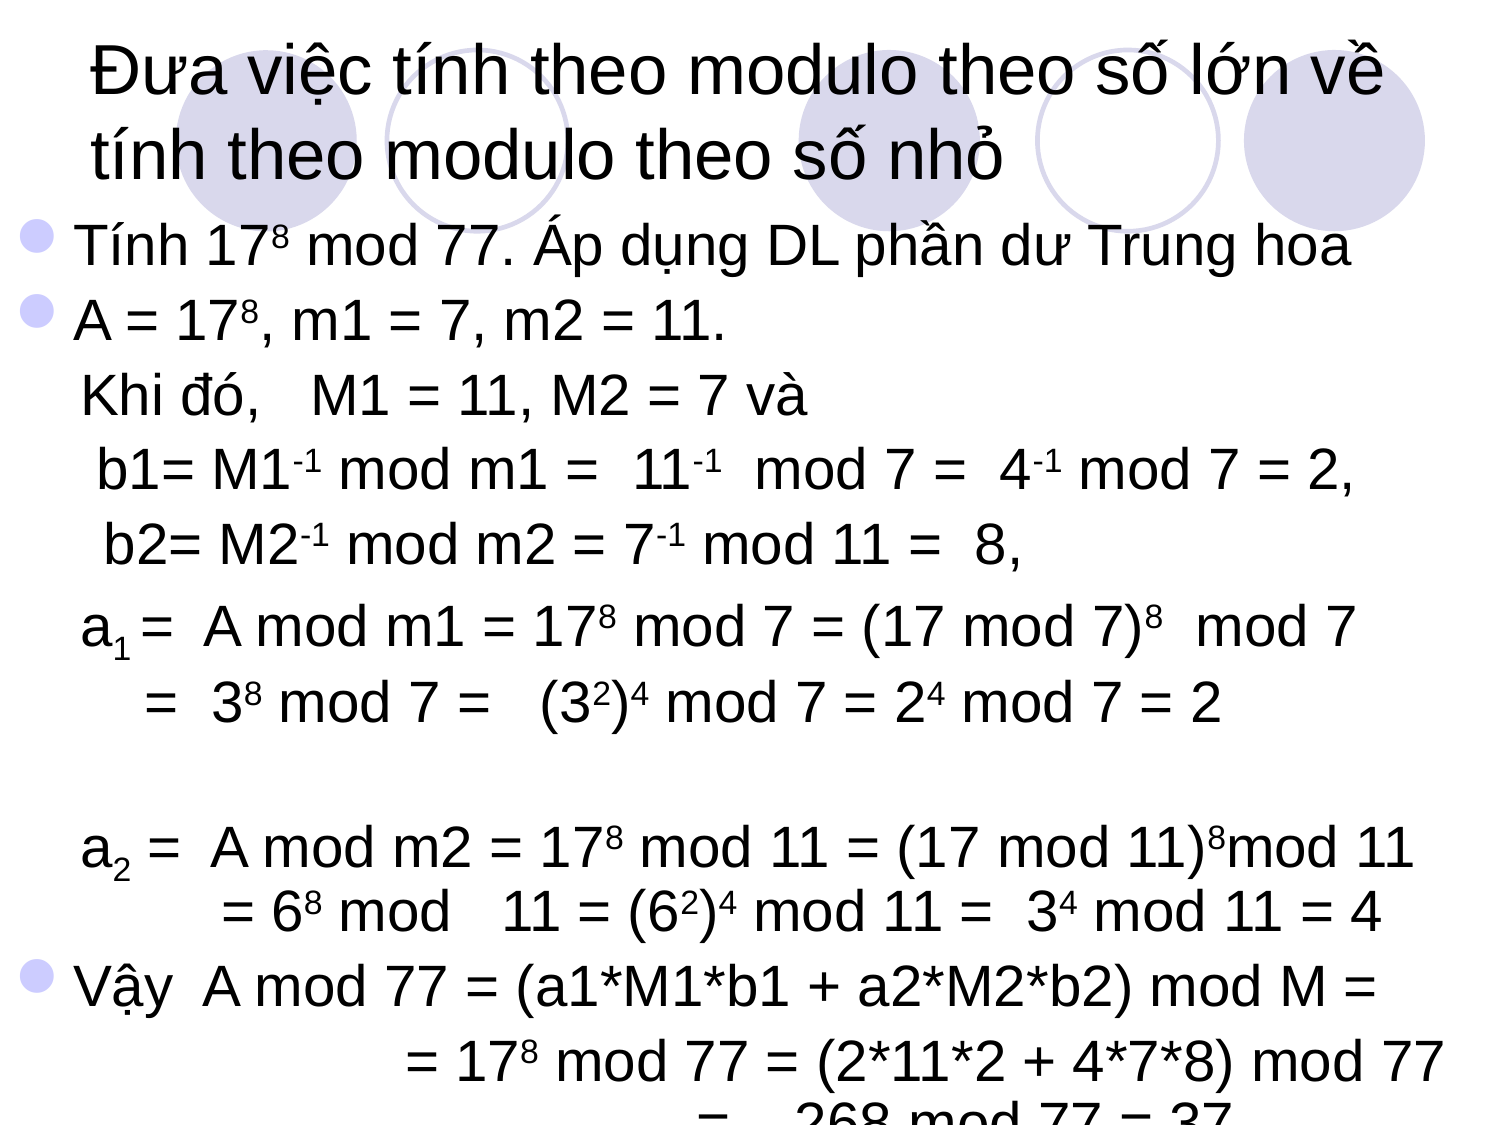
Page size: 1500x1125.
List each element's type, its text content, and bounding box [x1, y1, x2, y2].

title Đưa việc tính theo modulo theo số lớn về tính theo modulo theo số nhỏ [75, 45, 1425, 173]
list Tính 178 mod 77. Áp dụng DL phần dư Trung hoa A = 178, m1 = 7, m2 = 11. Khi đó, M1 = 11, M2 = 7 và b1= M1-1 mod m1 = 11-1 mod 7 = 4-1 mod 7 = 2, b2= M2-1 mod m2 = 7-1 mod 11 = 8, a1 = A mod m1 = 178 mod 7 = (17 mod 7)8 mod 7 = 38 mod 7 = (32)4 mod 7 = 24 mod 7 = 2 a2 = A mod m2 = 178 mod 11 = (17 mod 11)8mod 11 = 68 mod 11 = (62)4 mod 11 = 34 mod 11 = 4 Vậy A mod 77 = (a1*M1*b1 + a2*M2*b2) mod M = = 178 mod 77 = (2*11*2 + 4*7*8) mod 77 = 268 mod 77 = 37 [0, 208, 1471, 1125]
